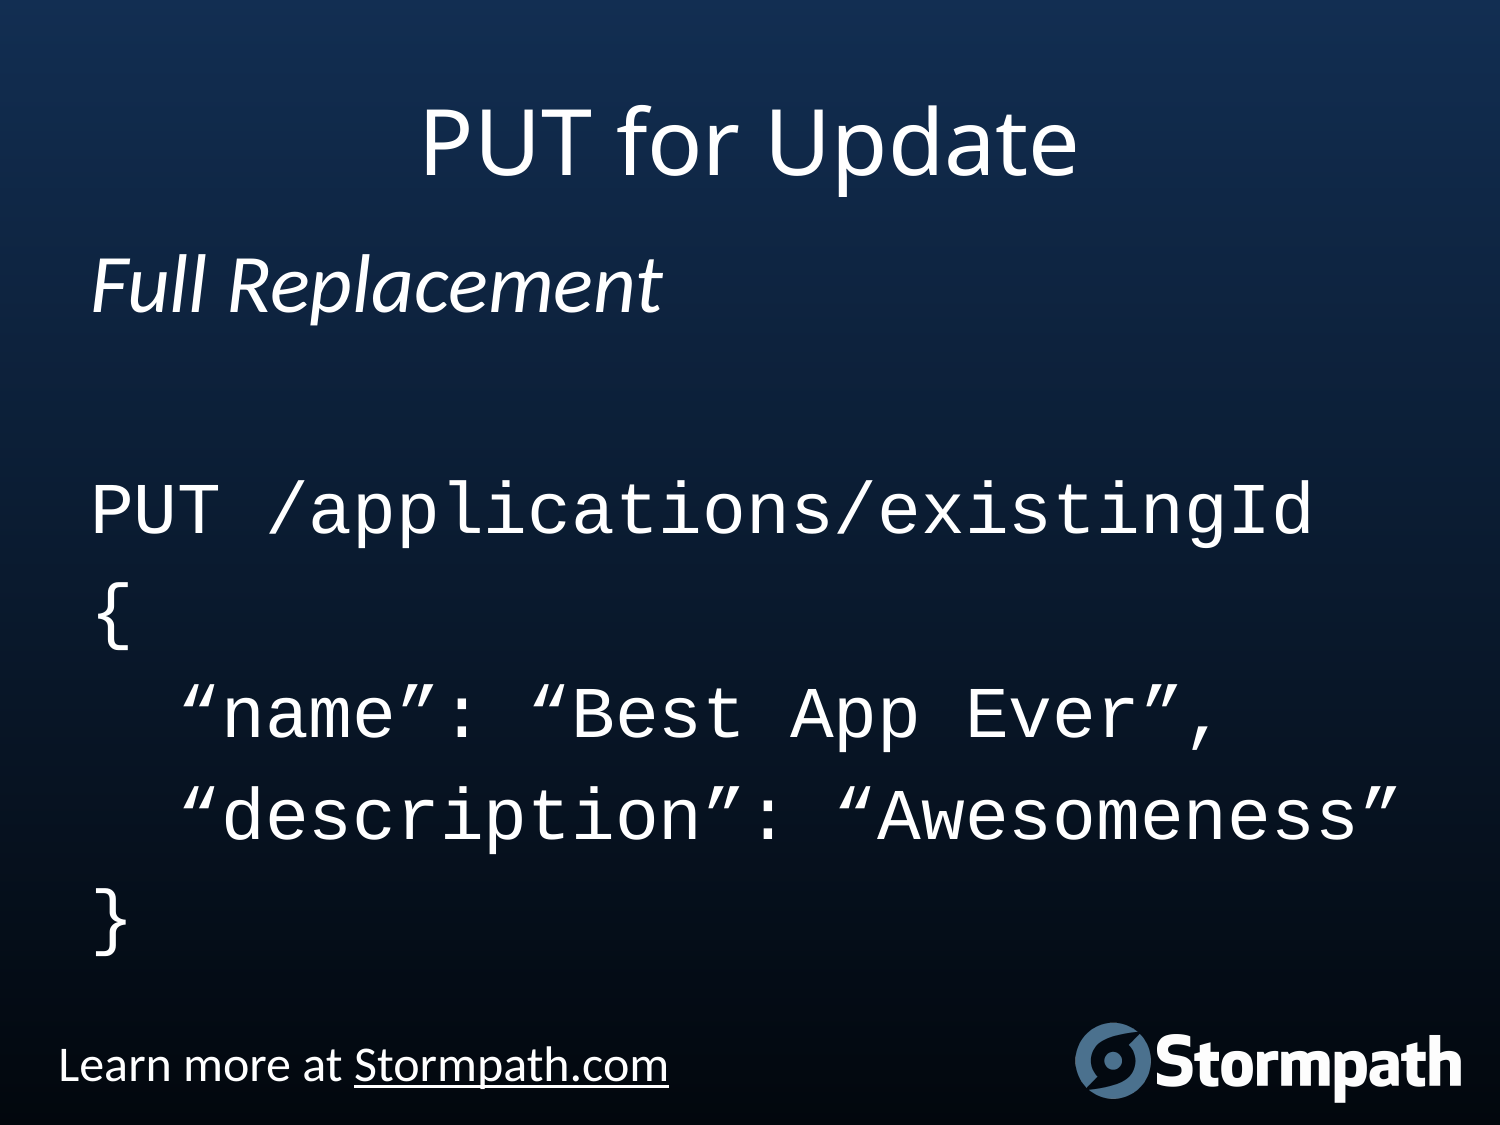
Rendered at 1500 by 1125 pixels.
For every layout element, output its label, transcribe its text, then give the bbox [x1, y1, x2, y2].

list Full Replacement PUT /applications/existingId { “name”: “Best App Ever”, “description”: “Awesomeness” } [75, 221, 1425, 997]
picture [1074, 1022, 1500, 1105]
text_box Learn more at Stormpath.com [43, 1024, 685, 1100]
title PUT for Update [75, 45, 1425, 221]
